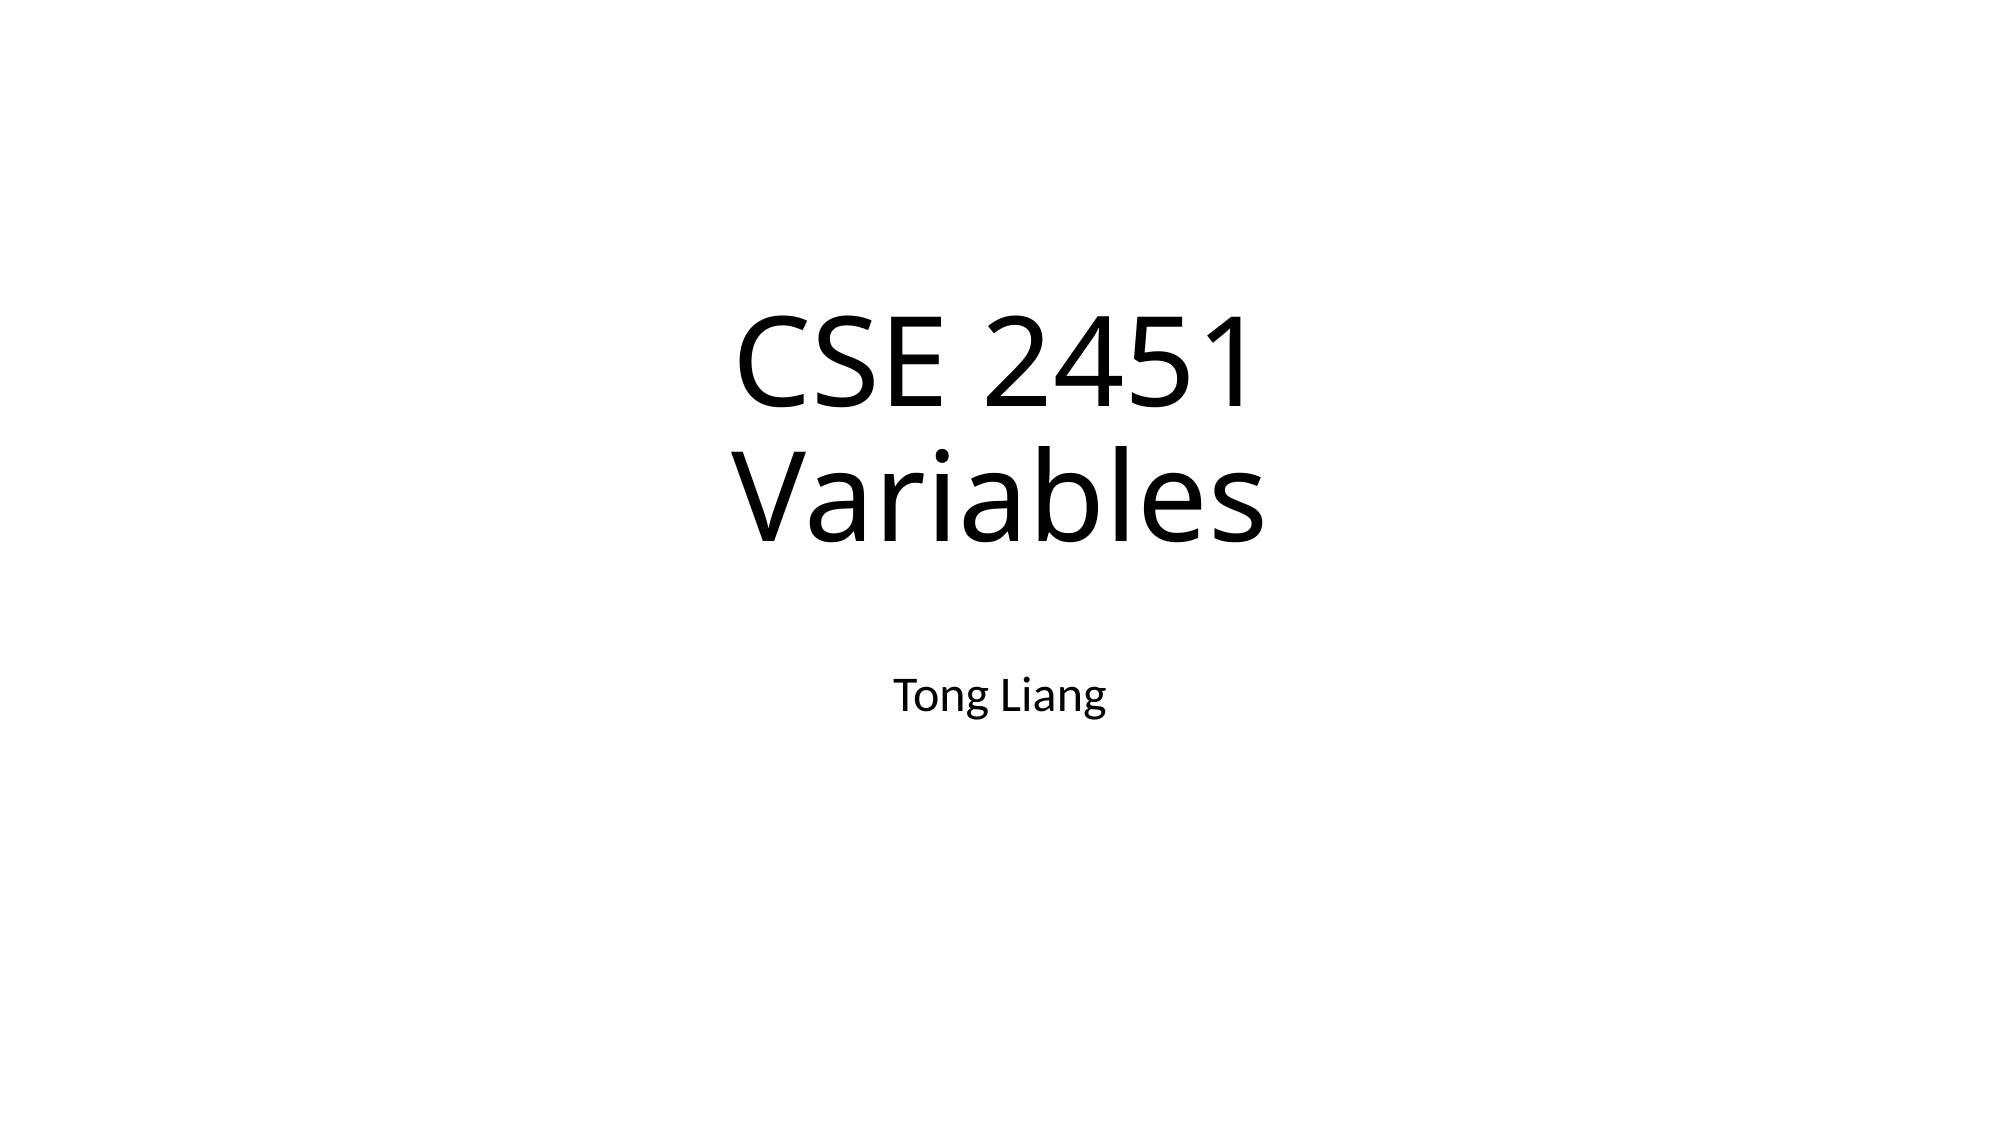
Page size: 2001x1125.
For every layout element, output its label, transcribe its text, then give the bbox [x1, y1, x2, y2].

title CSE 2451 Variables [249, 184, 1750, 576]
subtitle Tong Liang [249, 660, 1750, 863]
